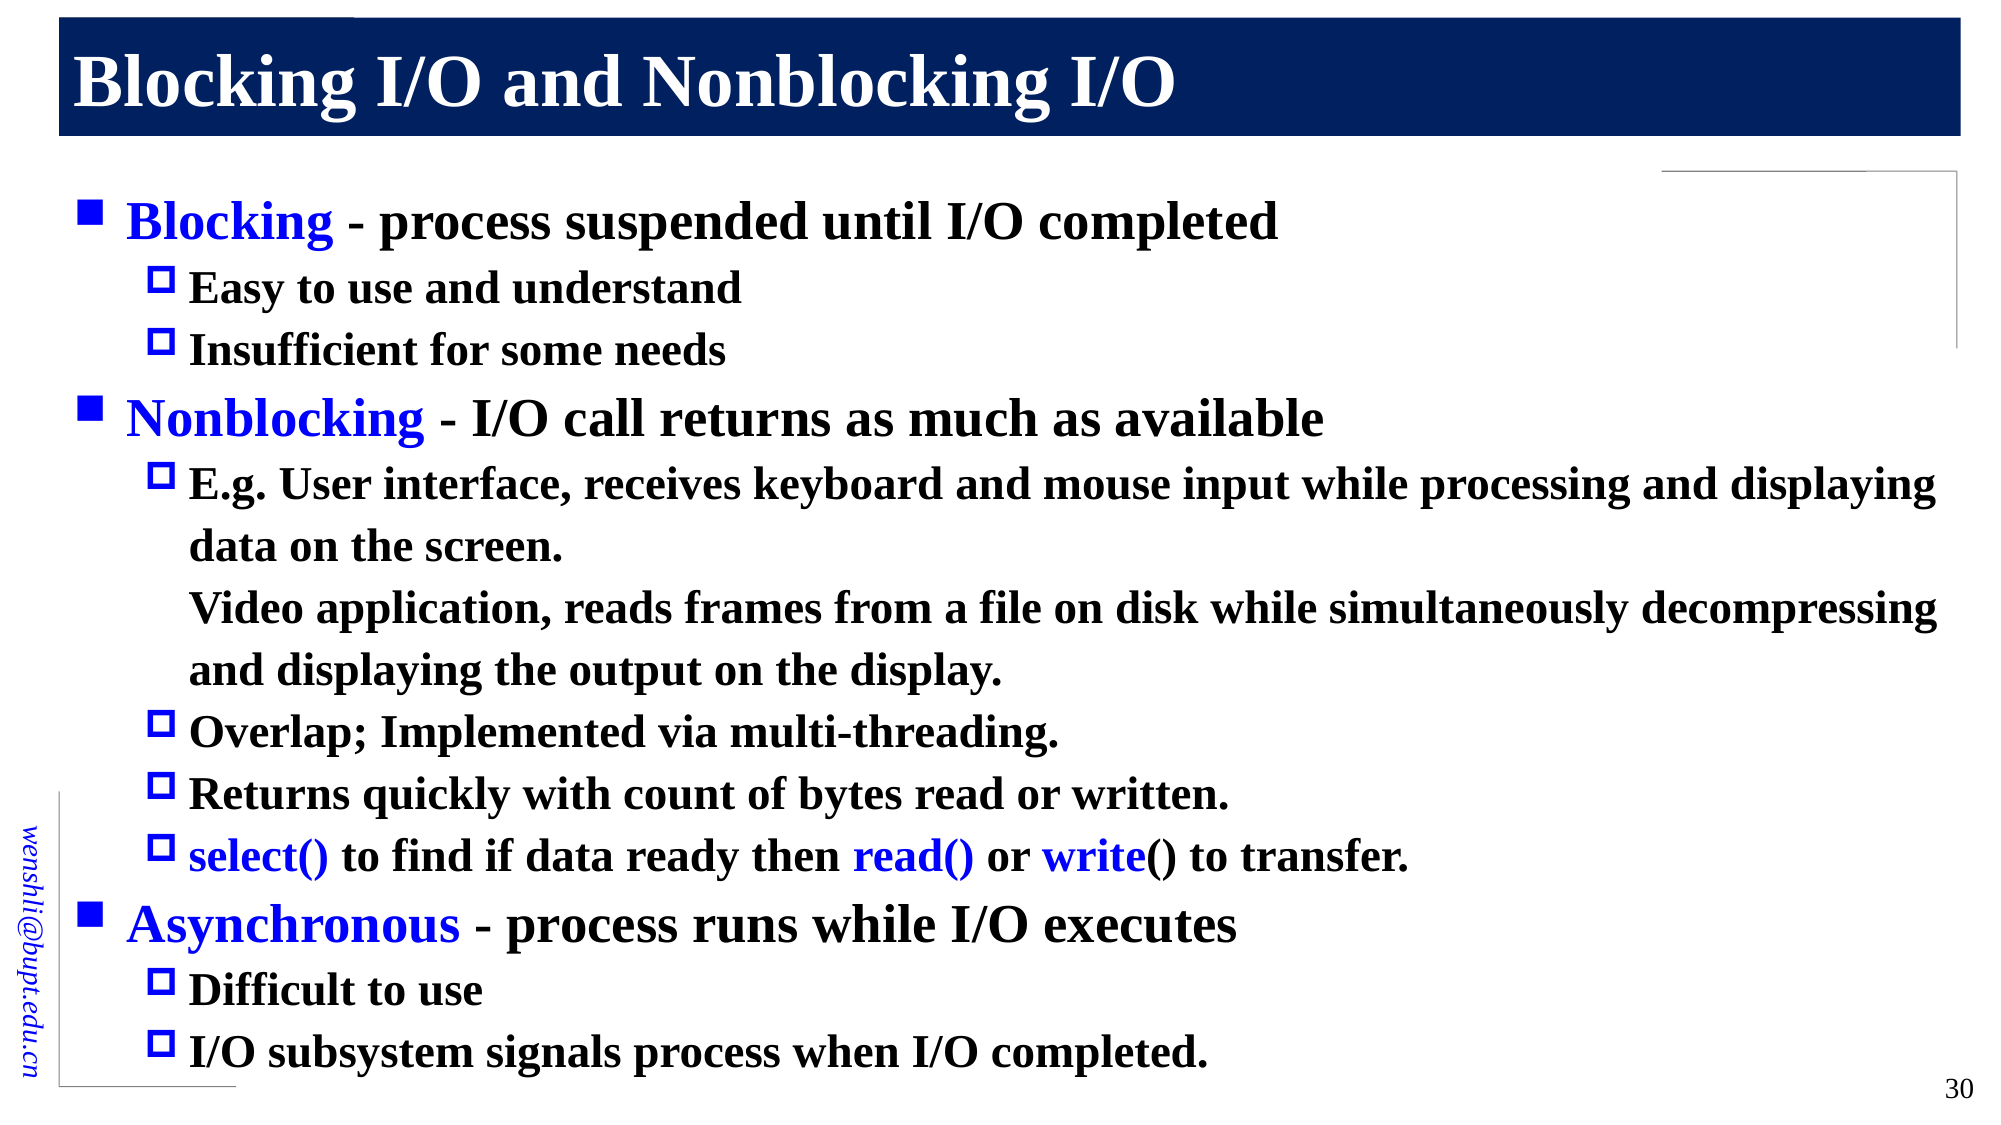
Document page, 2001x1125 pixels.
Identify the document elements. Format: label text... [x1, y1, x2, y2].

list Blocking - process suspended until I/O completed Easy to use and understand Insufficient for some needs Nonblocking - I/O call returns as much as available E.g. User interface, receives keyboard and mouse input while processing and displaying data on the screen. Video application, reads frames from a file on disk while simultaneously decompressing and displaying the output on the display. Overlap; Implemented via multi-threading. Returns quickly with count of bytes read or written. select() to find if data ready then read() or write() to transfer. Asynchronous - process runs while I/O executes Difficult to use I/O subsystem signals process when I/O completed. [59, 171, 1955, 1087]
title Blocking I/O and Nonblocking I/O [58, 17, 1961, 137]
text_box 30 [1822, 1062, 1990, 1117]
